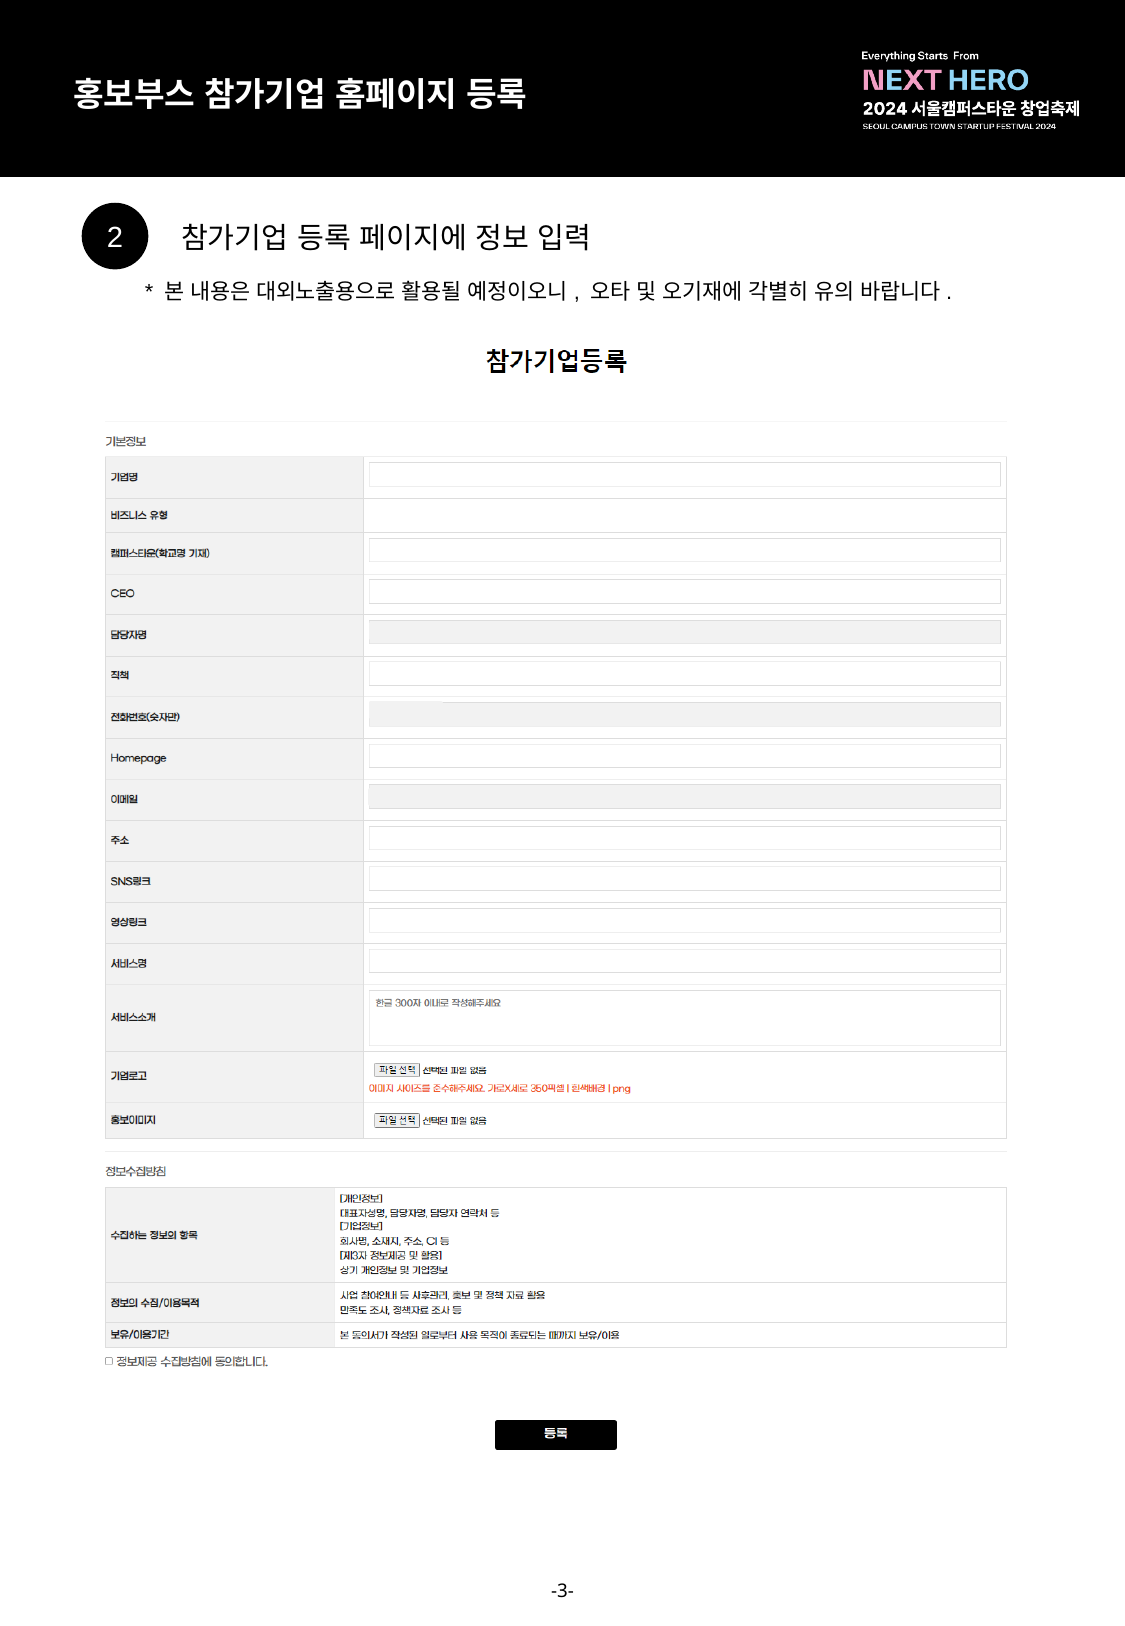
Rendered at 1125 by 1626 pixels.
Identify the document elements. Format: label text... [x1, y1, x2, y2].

slide_number -3- [365, 1558, 760, 1625]
text_box 2 [79, 200, 151, 272]
text_box * 본 내용은 대외노출용으로 활용될 예정이오니, 오타 및 오기재에 각별히 유의 바랍니다. [129, 270, 1067, 312]
picture [862, 51, 1079, 129]
text_box 참가기업 등록 페이지에 정보 입력 [166, 211, 1067, 262]
picture [58, 332, 1060, 1478]
text_box 홍보부스 참가기업 홈페이지 등록 [58, 65, 804, 121]
